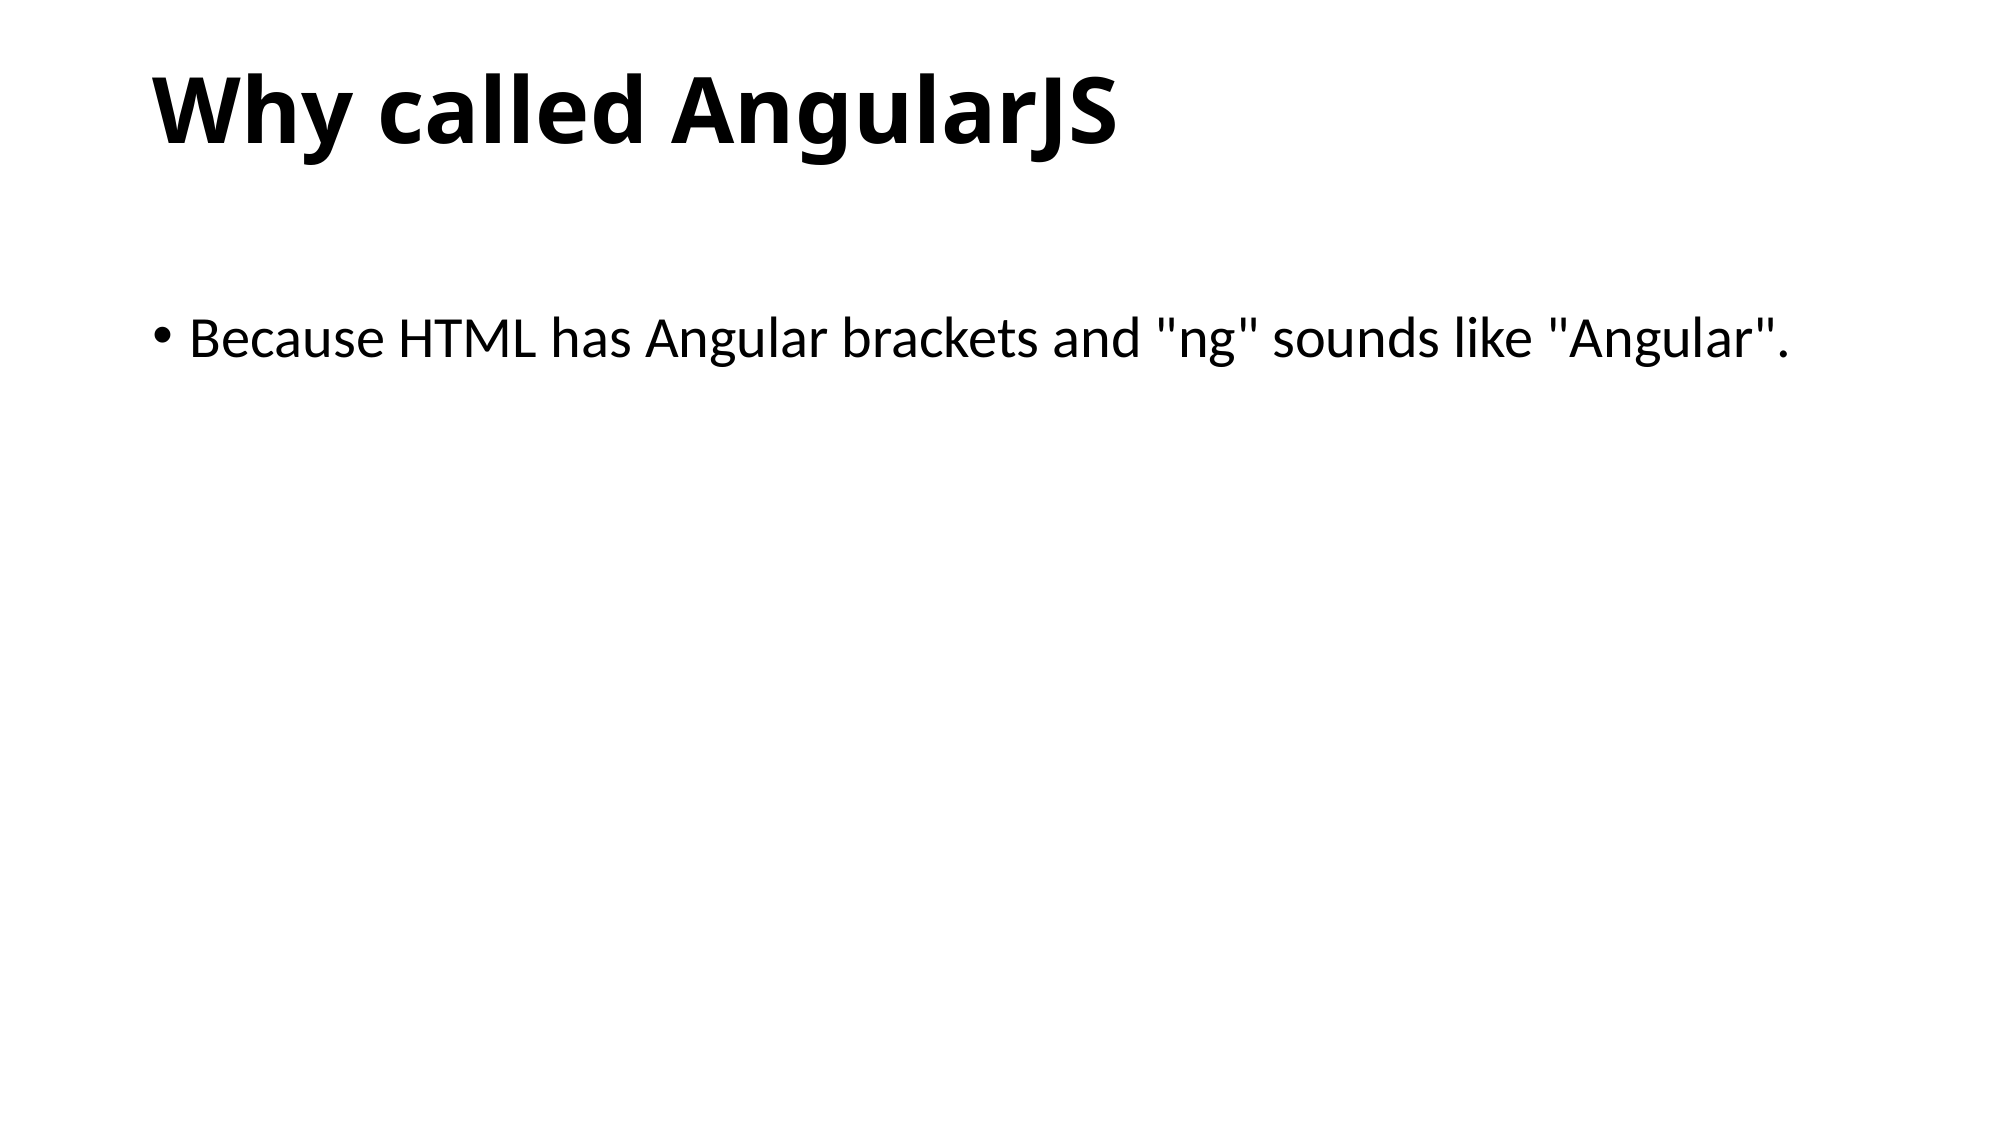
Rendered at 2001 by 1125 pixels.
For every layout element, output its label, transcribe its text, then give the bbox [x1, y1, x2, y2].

title Why called AngularJS [137, 59, 1863, 278]
list Because HTML has Angular brackets and "ng" sounds like "Angular". [137, 299, 1863, 1014]
